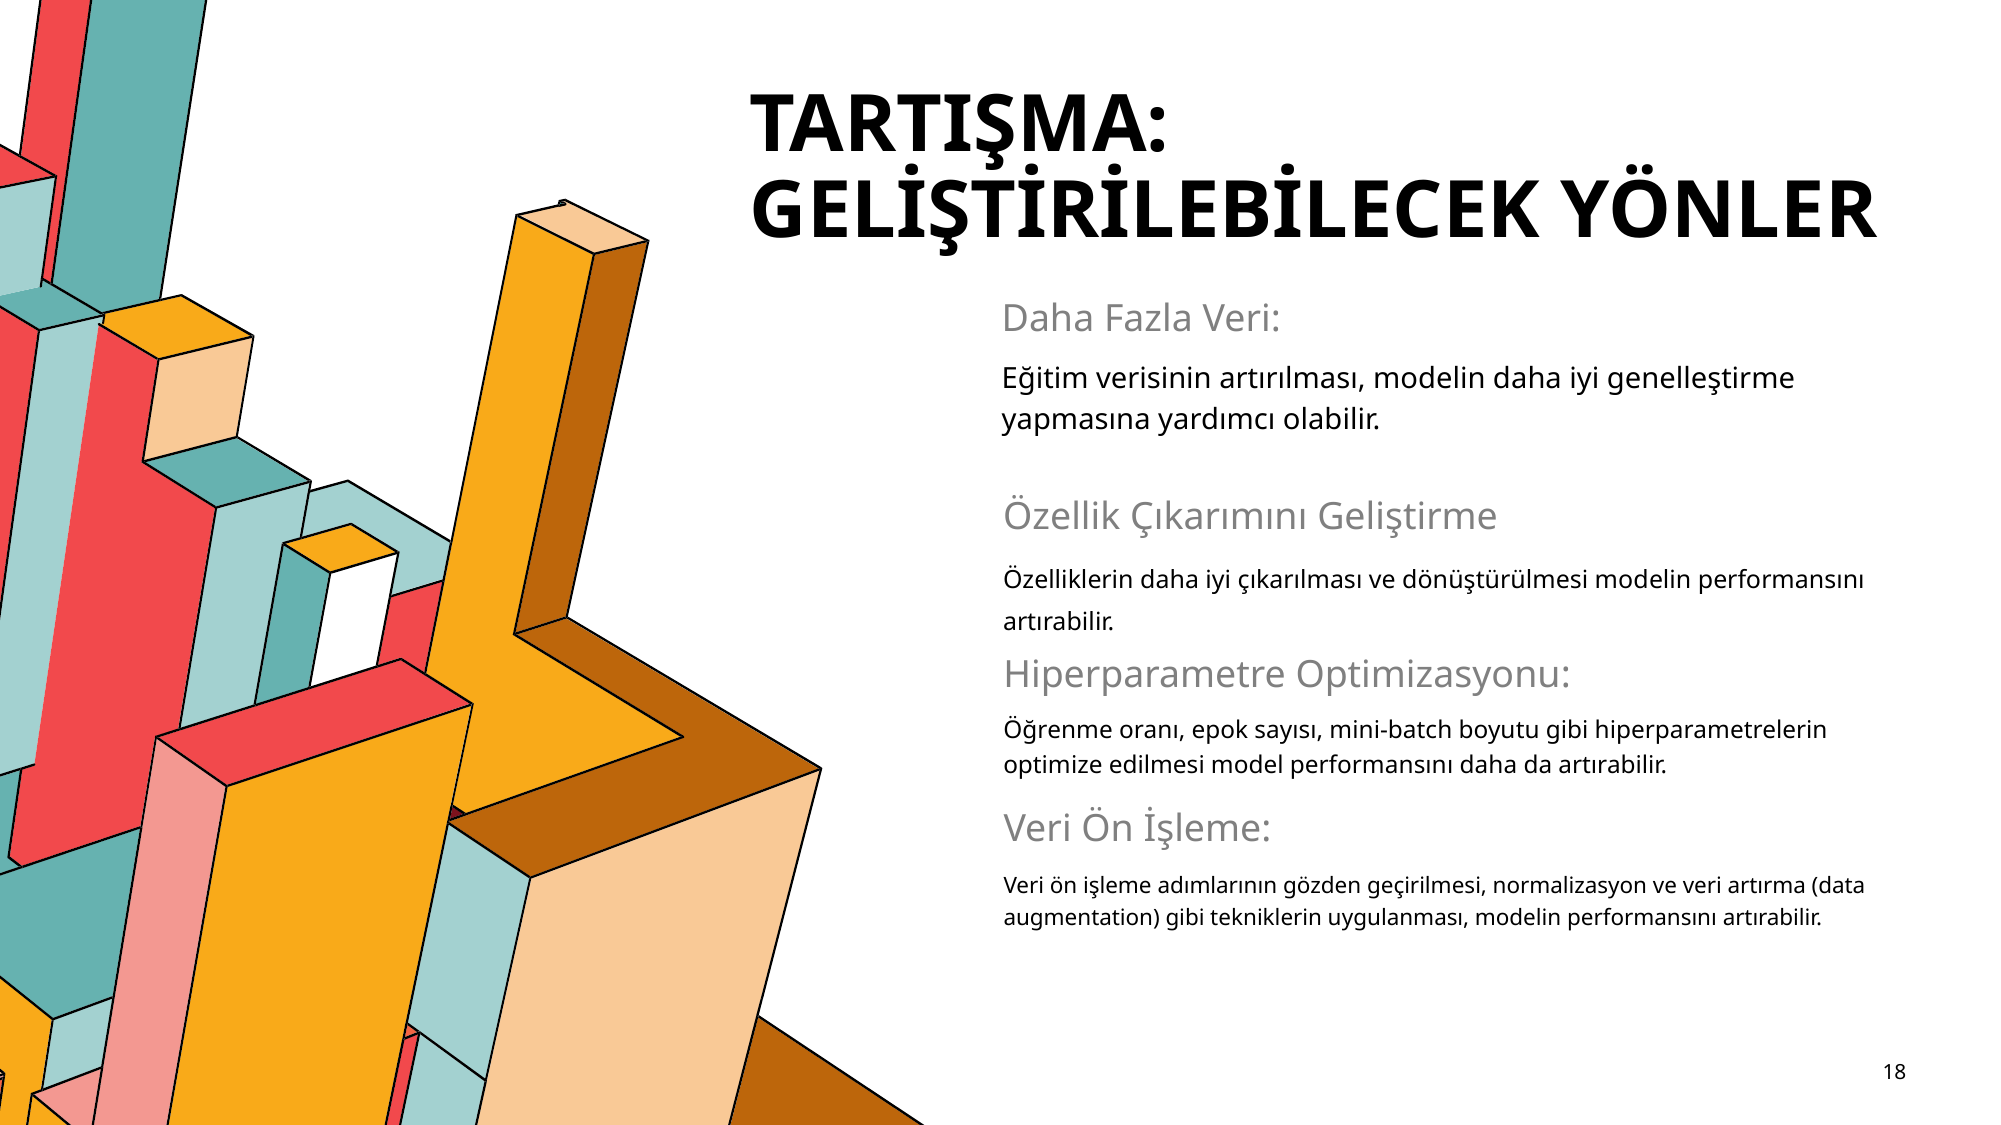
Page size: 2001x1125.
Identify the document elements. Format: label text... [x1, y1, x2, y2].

list Özelliklerin daha iyi çıkarılması ve dönüştürülmesi modelin performansını artırabilir. [988, 544, 1960, 659]
list Veri ön işleme adımlarının gözden geçirilmesi, normalizasyon ve veri artırma (data augmentation) gibi tekniklerin uygulanması, modelin performansını artırabilir. [988, 858, 1919, 963]
list Öğrenme oranı, epok sayısı, mini-batch boyutu gibi hiperparametrelerin optimize edilmesi model performansını daha da artırabilir. [988, 700, 1919, 787]
list Özellik Çıkarımını Geliştirme [988, 475, 1918, 536]
list Daha Fazla Veri: [986, 277, 1917, 338]
list Eğitim verisinin artırılması, modelin daha iyi genelleştirme yapmasına yardımcı olabilir. [986, 345, 1917, 450]
title TARTIŞMA: GELİŞTİRİLEBİLECEK YÖNLER [734, 59, 1917, 278]
list Hiperparametre Optimizasyonu: [988, 633, 1919, 693]
slide_number 18 [1651, 1042, 1922, 1103]
list Veri Ön İşleme: [988, 787, 1919, 848]
